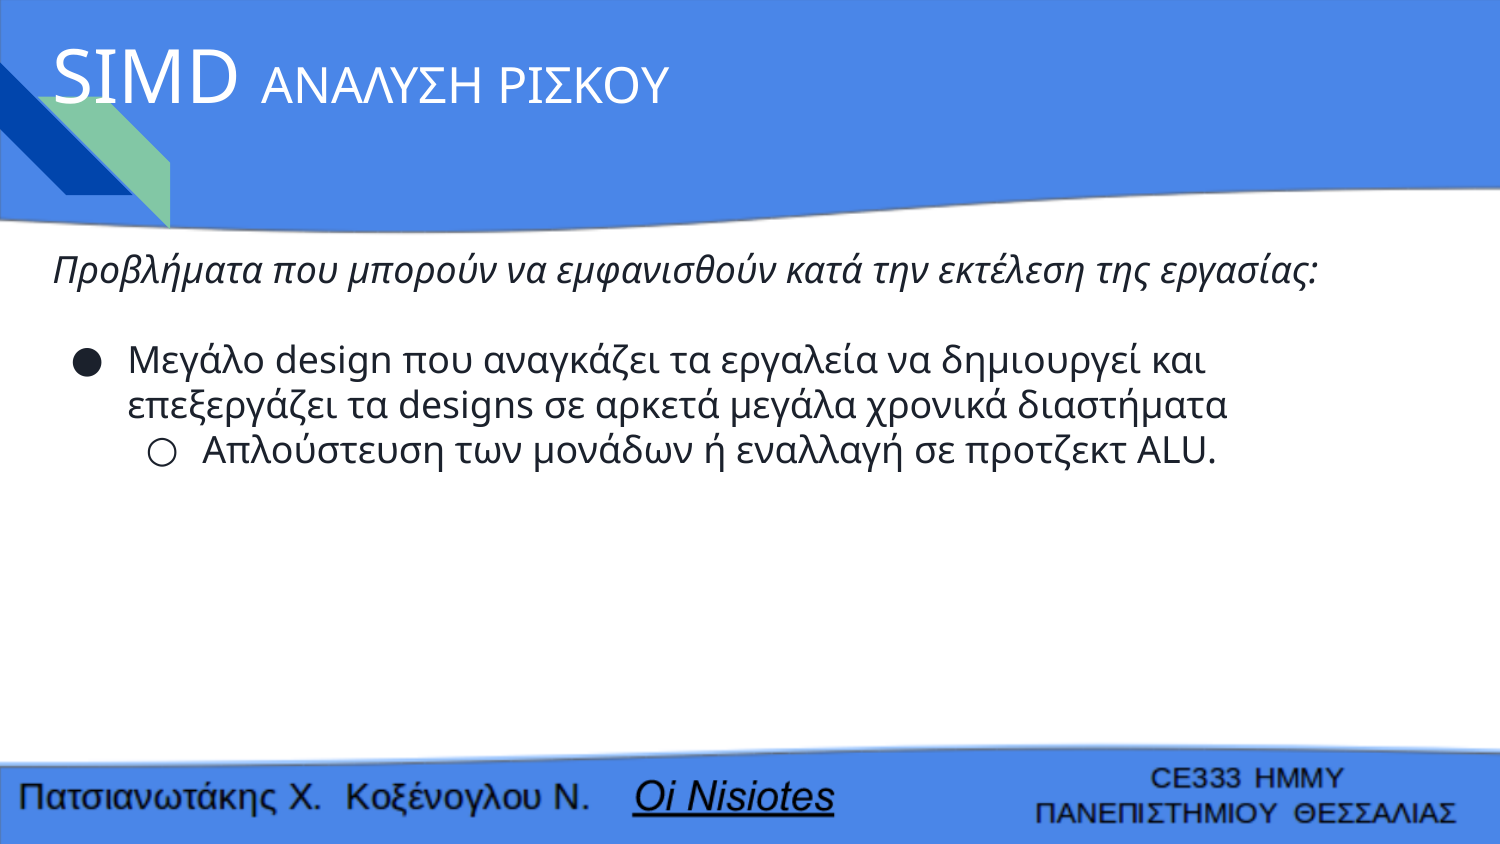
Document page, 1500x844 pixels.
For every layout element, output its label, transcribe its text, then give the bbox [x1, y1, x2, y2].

list Προβλήματα που μπορούν να εμφανισθούν κατά την εκτέλεση της εργασίας: Μεγάλο design που αναγκάζει τα εργαλεία να δημιουργεί και επεξεργάζει τα designs σε αρκετά μεγάλα χρονικά διαστήματα Απλούστευση των μονάδων ή εναλλαγή σε προτζεκτ ALU. [37, 230, 1435, 792]
title SIMD ΑΝΑΛΥΣΗ ΡΙΣΚΟΥ [37, 0, 1435, 94]
picture [0, 0, 1500, 844]
